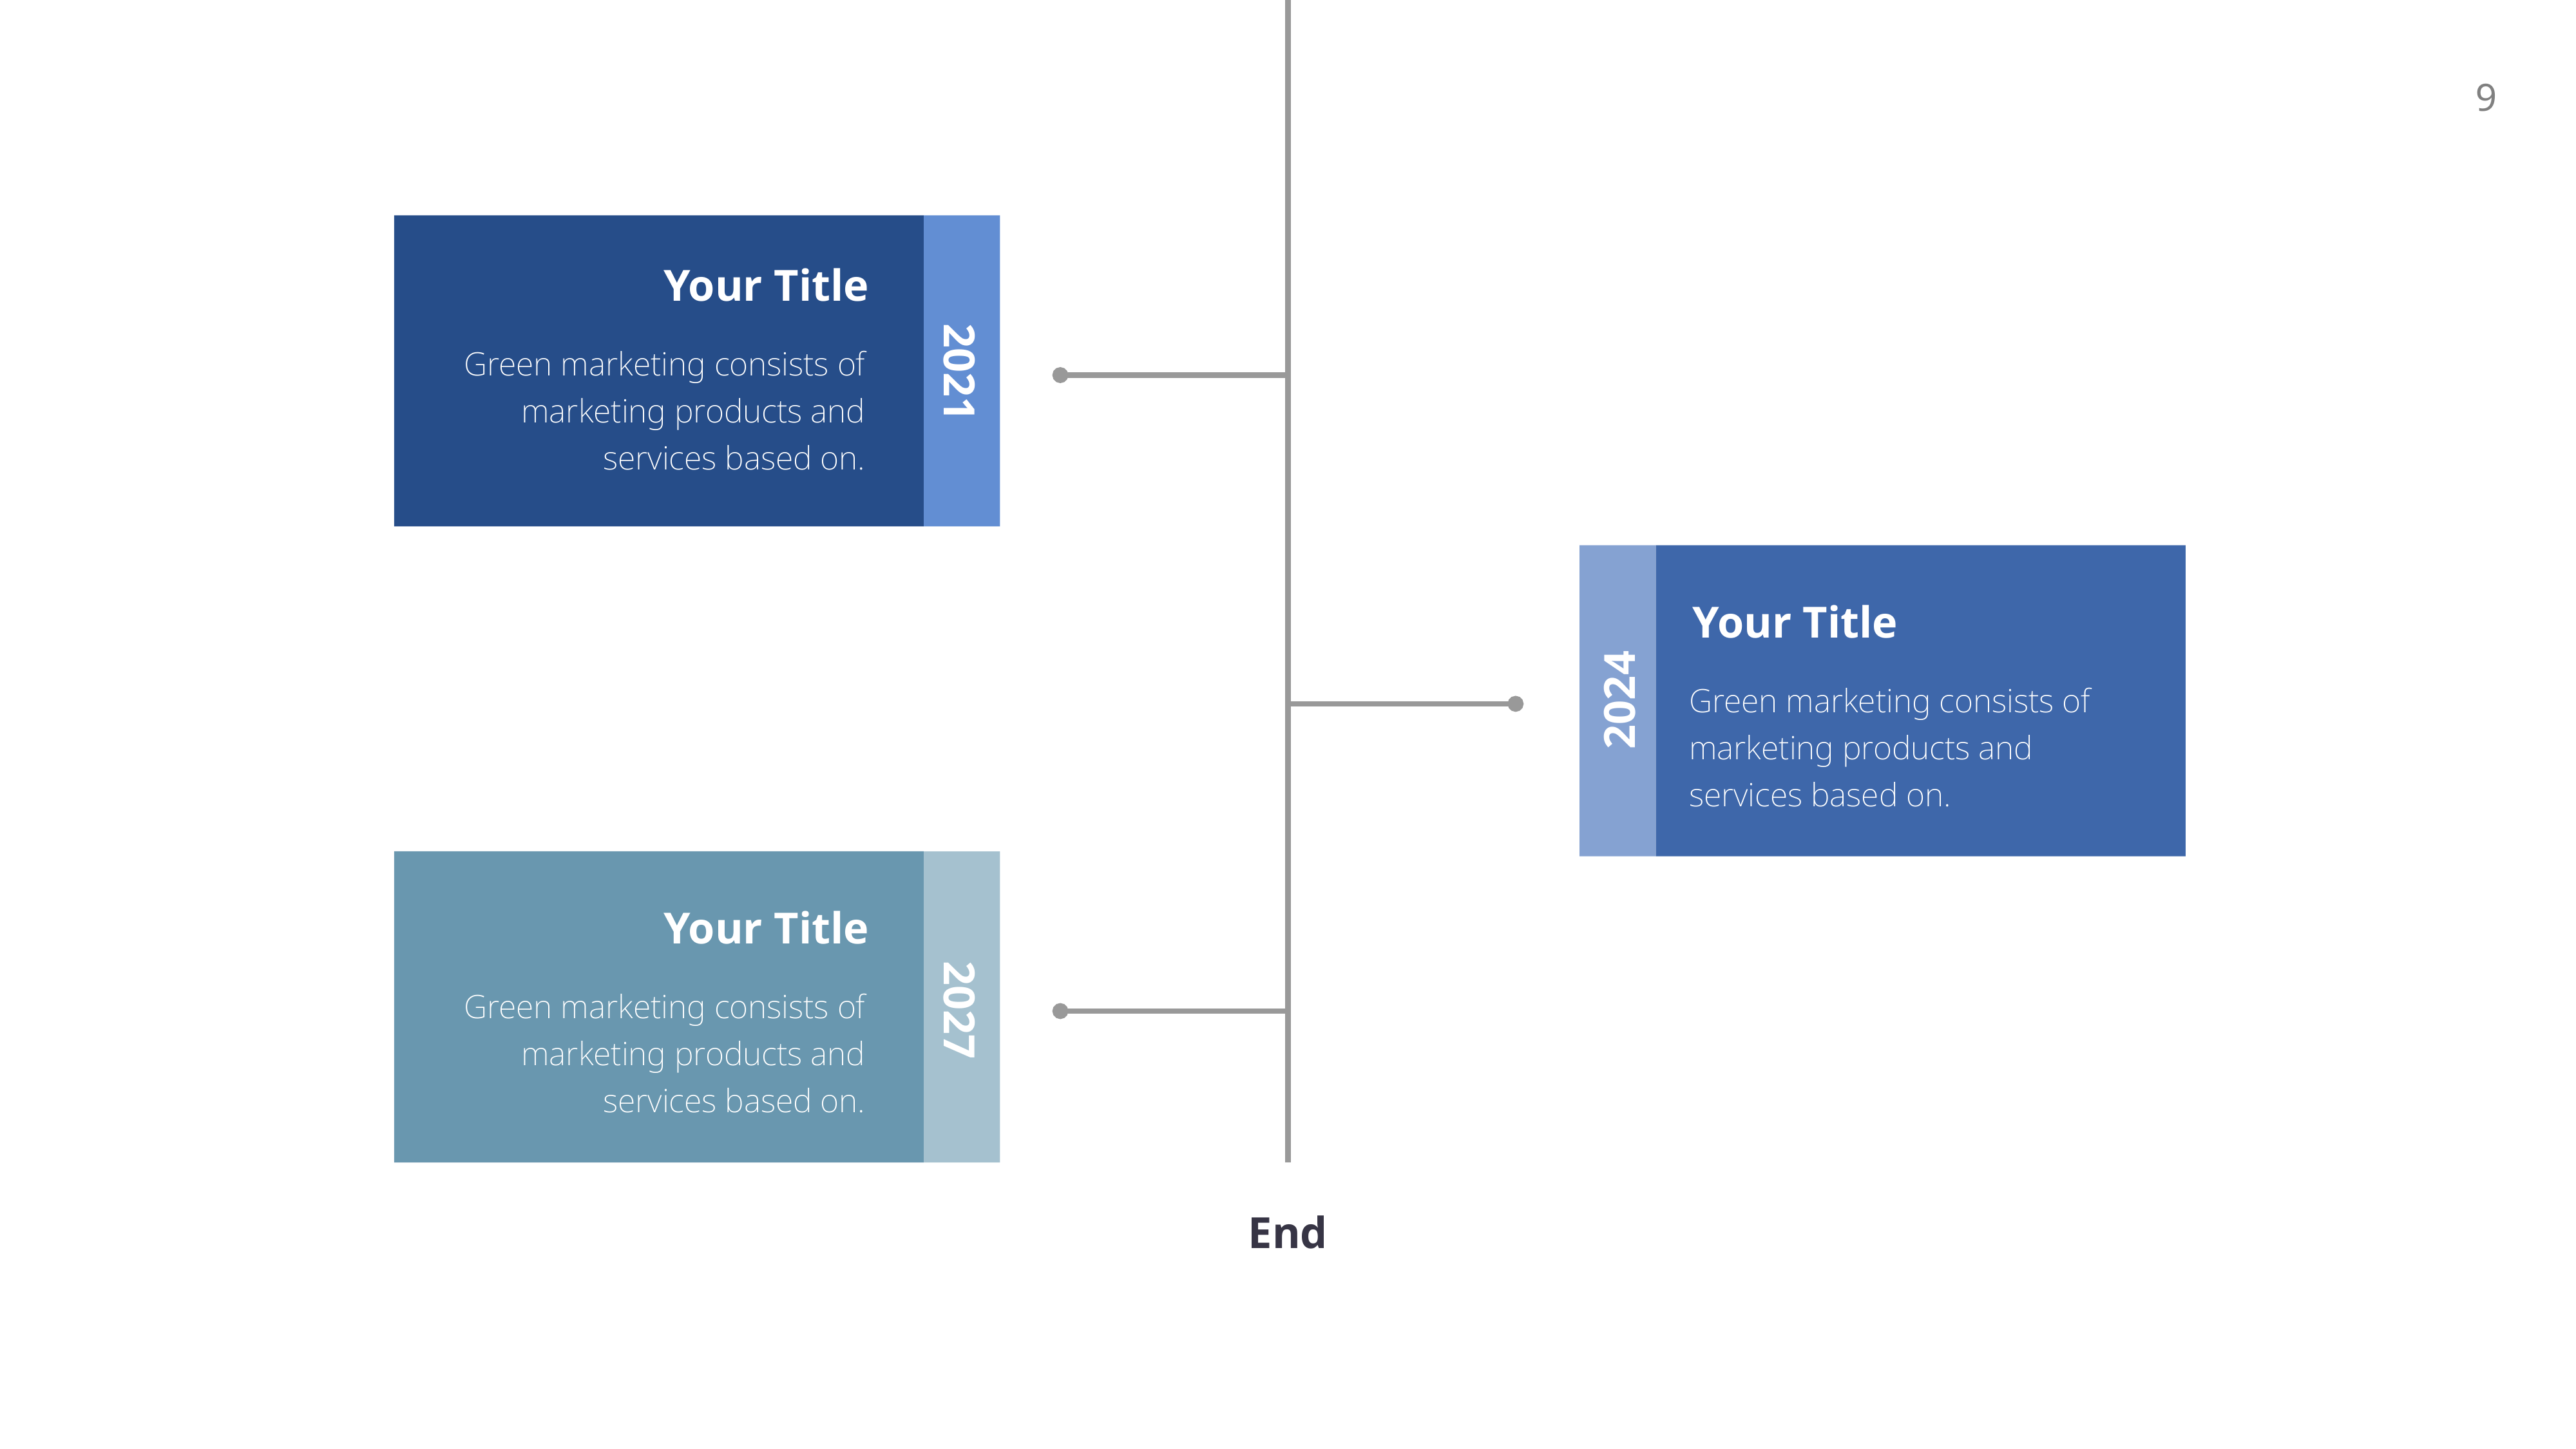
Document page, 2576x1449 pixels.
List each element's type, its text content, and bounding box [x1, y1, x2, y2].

text_box [394, 214, 924, 527]
text_box [1579, 545, 1655, 857]
text_box Green marketing consists of marketing products and services based on. [429, 967, 889, 1131]
text_box End [1238, 1200, 1338, 1262]
text_box 2024 [1587, 641, 1649, 759]
text_box [394, 851, 924, 1163]
text_box Green marketing consists of marketing products and services based on. [429, 323, 889, 488]
text_box Your Title [1683, 590, 1908, 651]
text_box [1655, 545, 2186, 857]
text_box 2027 [930, 951, 992, 1070]
text_box Green marketing consists of marketing products and services based on. [1666, 660, 2125, 824]
text_box Your Title [654, 896, 879, 958]
text_box Your Title [654, 253, 879, 315]
text_box [924, 851, 1000, 1163]
text_box 2021 [930, 314, 992, 431]
text_box [924, 214, 1000, 527]
